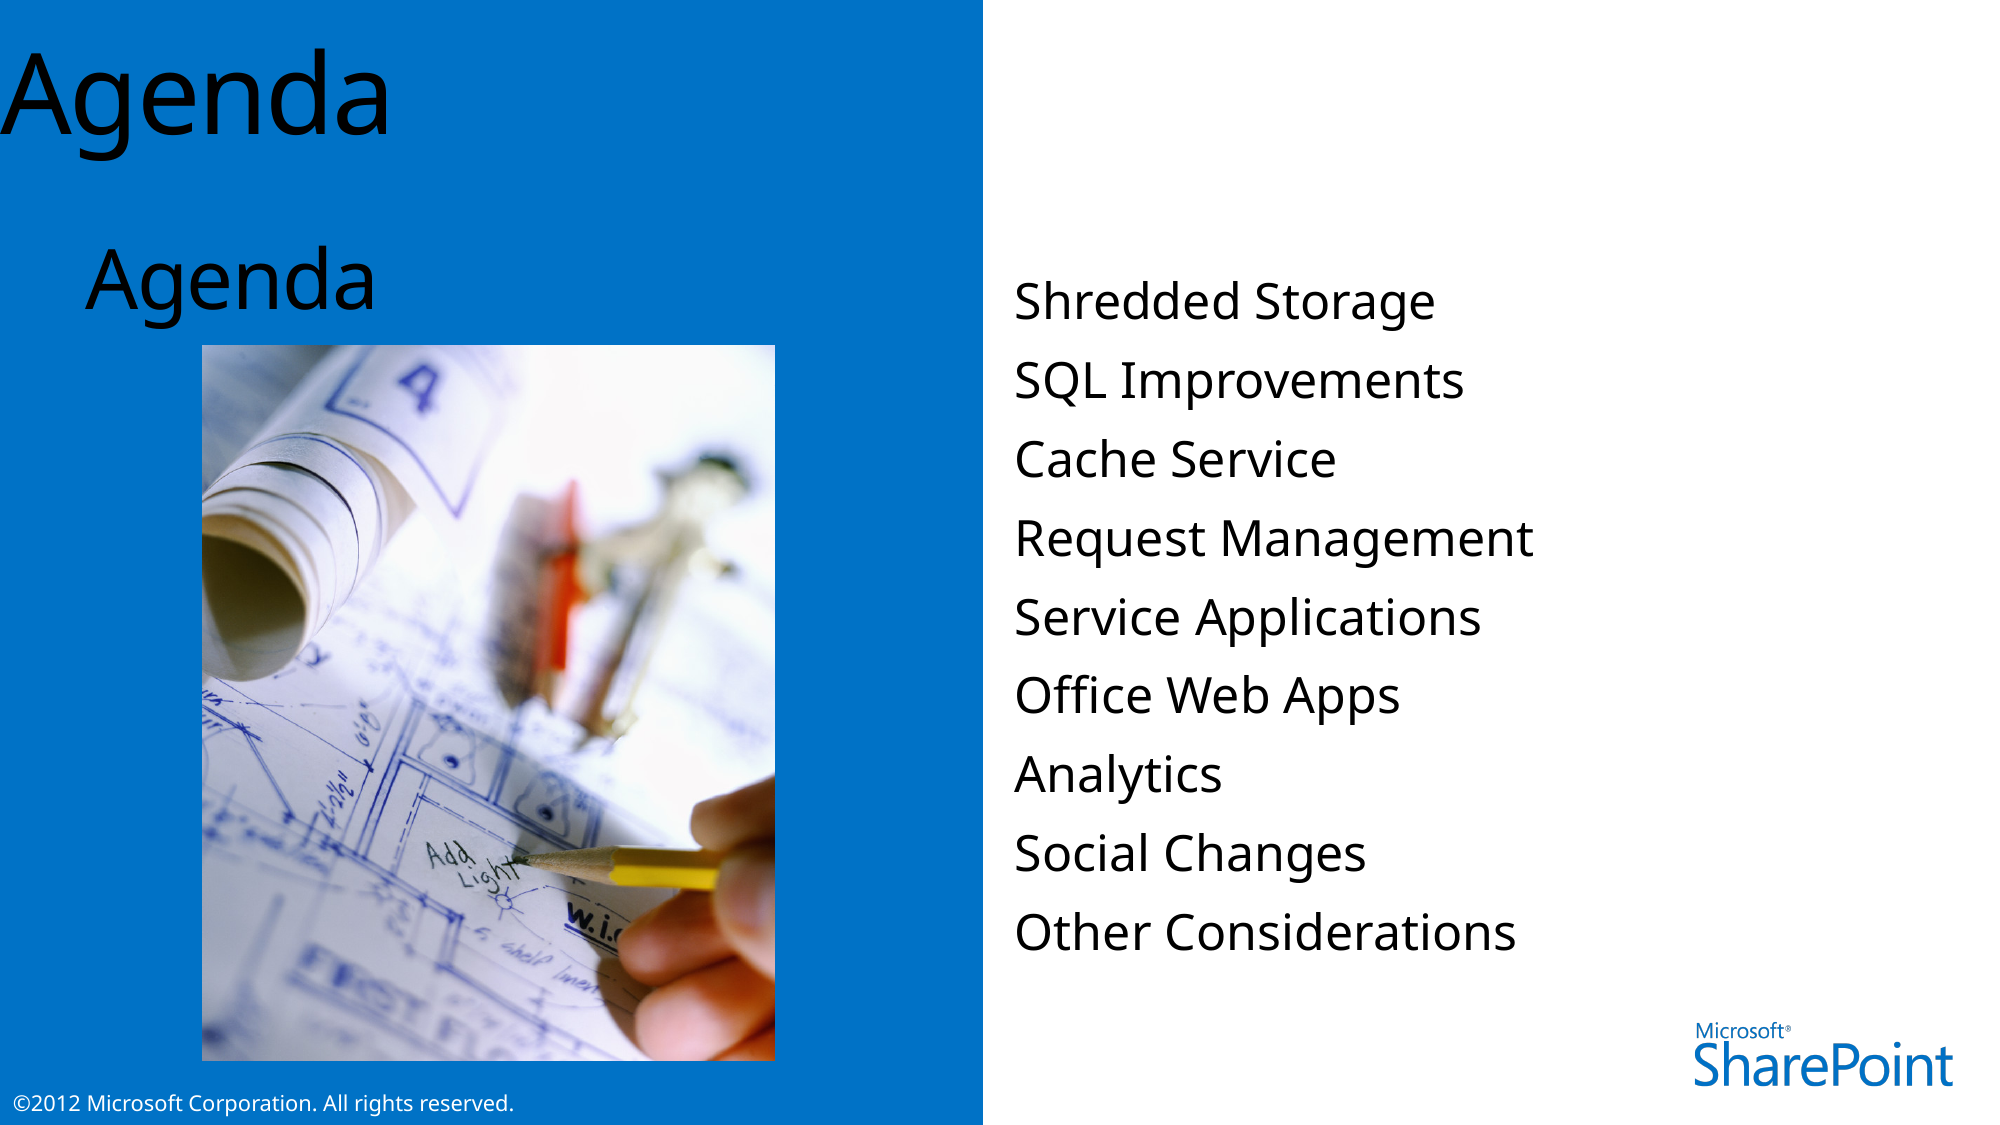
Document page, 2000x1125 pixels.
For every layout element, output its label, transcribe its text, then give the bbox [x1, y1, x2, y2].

list Shredded Storage SQL Improvements Cache Service Request Management Service Applications Office Web Apps Analytics Social Changes Other Considerations [1015, 275, 1915, 331]
list Agenda [85, 237, 944, 511]
picture [202, 345, 775, 1062]
picture [1690, 1007, 1953, 1098]
title Agenda [0, 37, 1829, 161]
